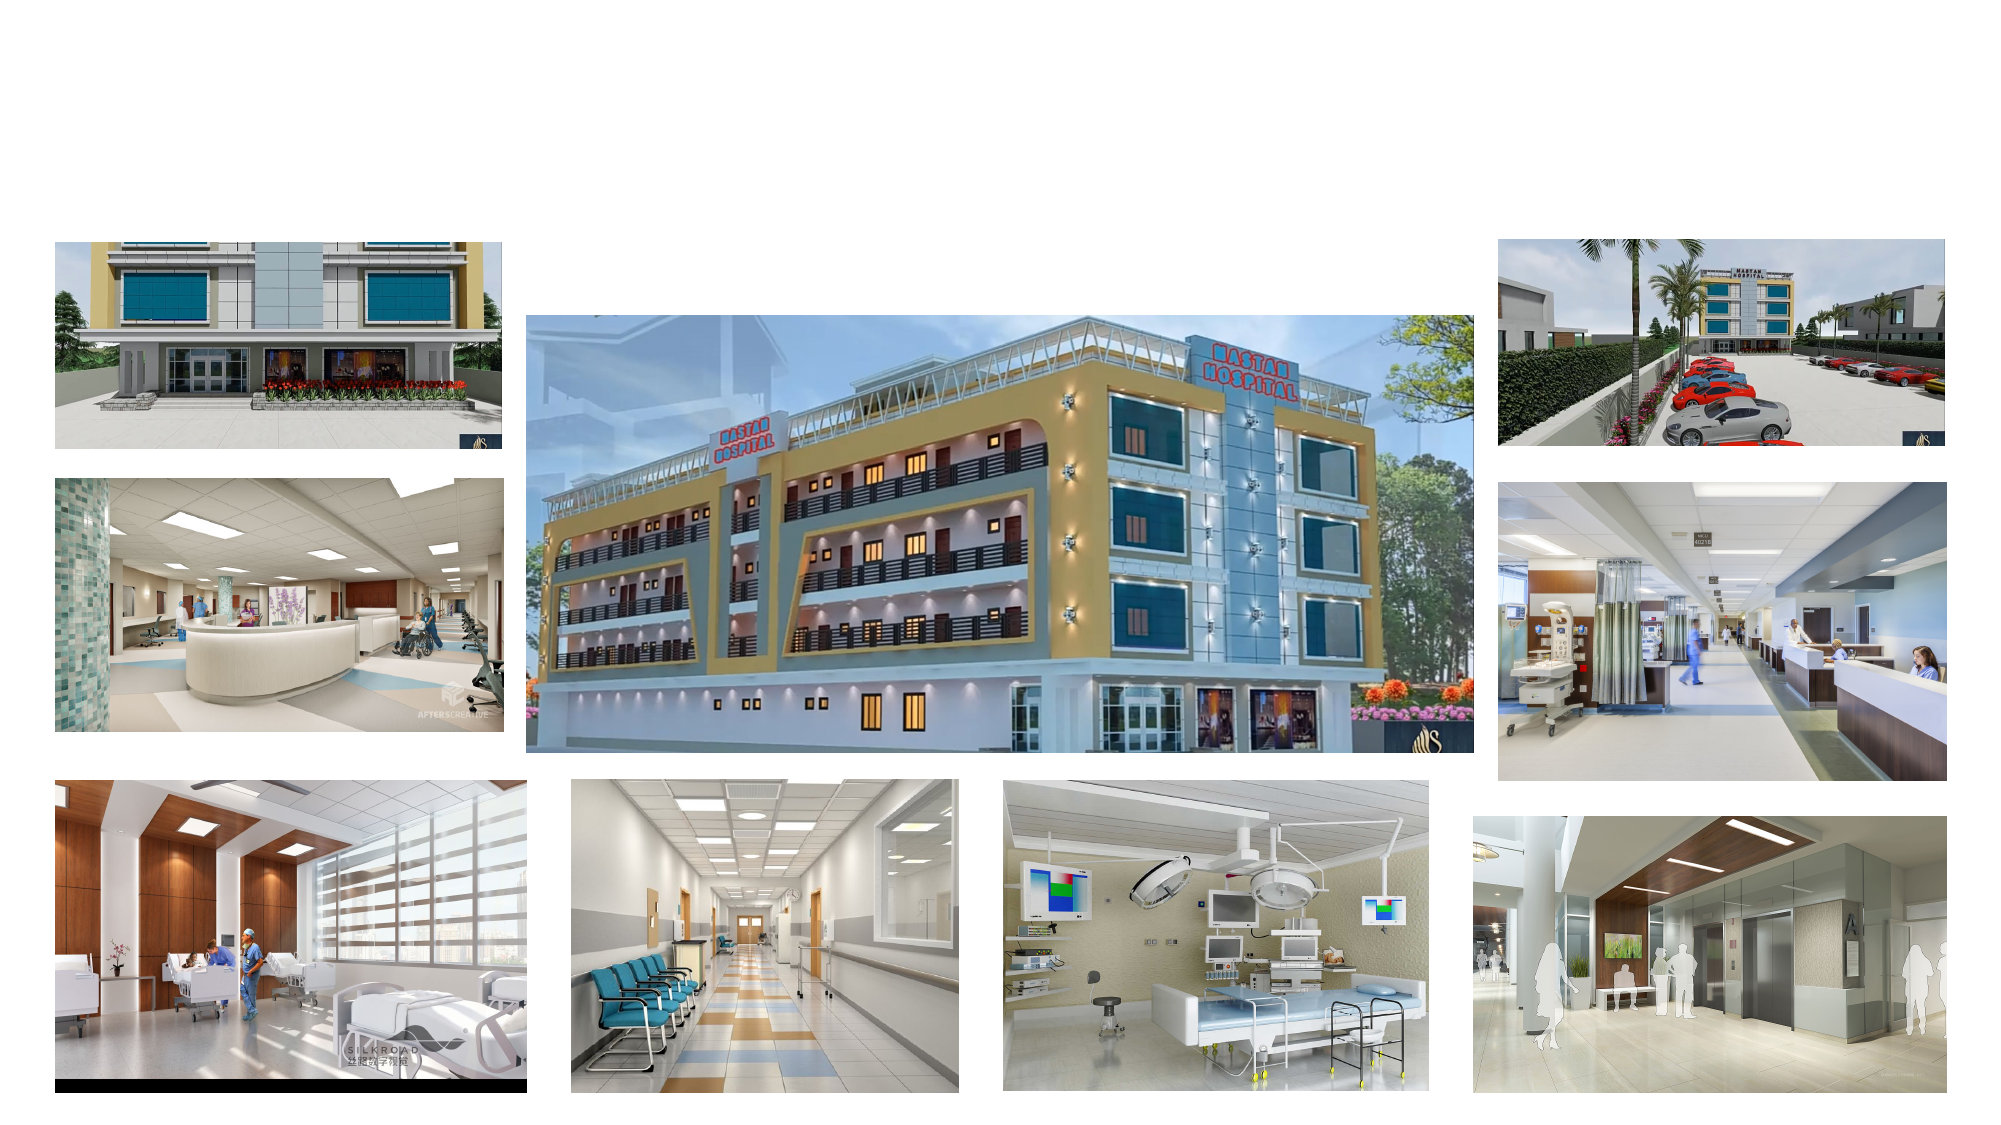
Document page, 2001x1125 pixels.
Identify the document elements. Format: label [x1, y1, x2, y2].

picture [1003, 780, 1429, 1091]
picture [55, 780, 527, 1093]
picture [571, 779, 959, 1093]
picture [1498, 239, 1945, 446]
picture [1498, 482, 1947, 781]
picture [55, 478, 504, 732]
picture [55, 242, 502, 449]
picture [526, 315, 1474, 753]
picture [1473, 816, 1948, 1093]
